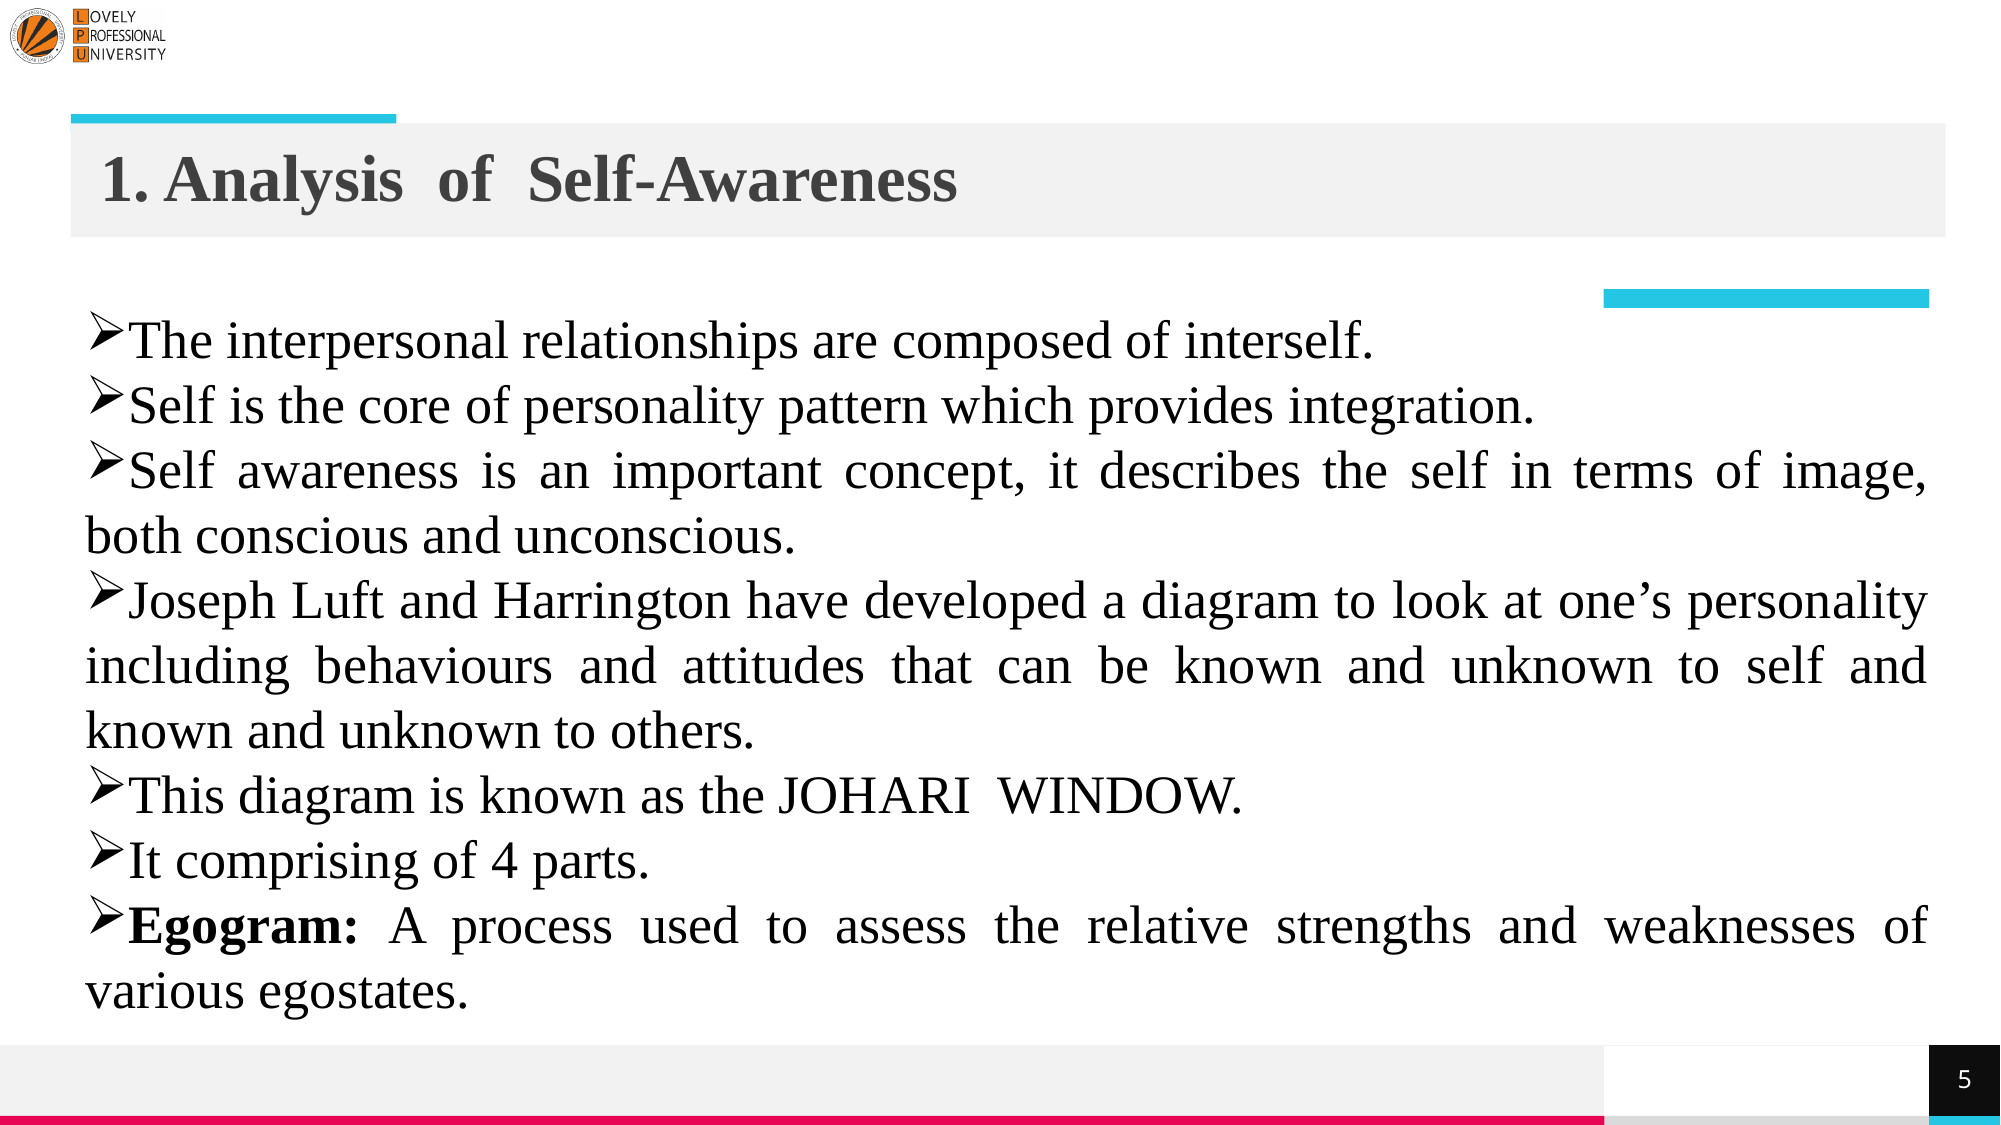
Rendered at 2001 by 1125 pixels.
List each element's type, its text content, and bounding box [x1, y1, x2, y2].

text_box [70, 113, 397, 123]
text_box The interpersonal relationships are composed of interself. Self is the core of personality pattern which provides integration. Self awareness is an important concept, it describes the self in terms of image, both conscious and unconscious. Joseph Luft and Harrington have developed a diagram to look at one’s personality including behaviours and attitudes that can be known and unknown to self and known and unknown to others. This diagram is known as the JOHARI WINDOW. It comprising of 4 parts. Egogram: A process used to assess the relative strengths and weaknesses of various egostates. [70, 297, 1946, 1027]
title 1. Analysis of Self-Awareness [70, 123, 1946, 238]
picture [10, 8, 166, 64]
slide_number 5 [1929, 1045, 2000, 1116]
